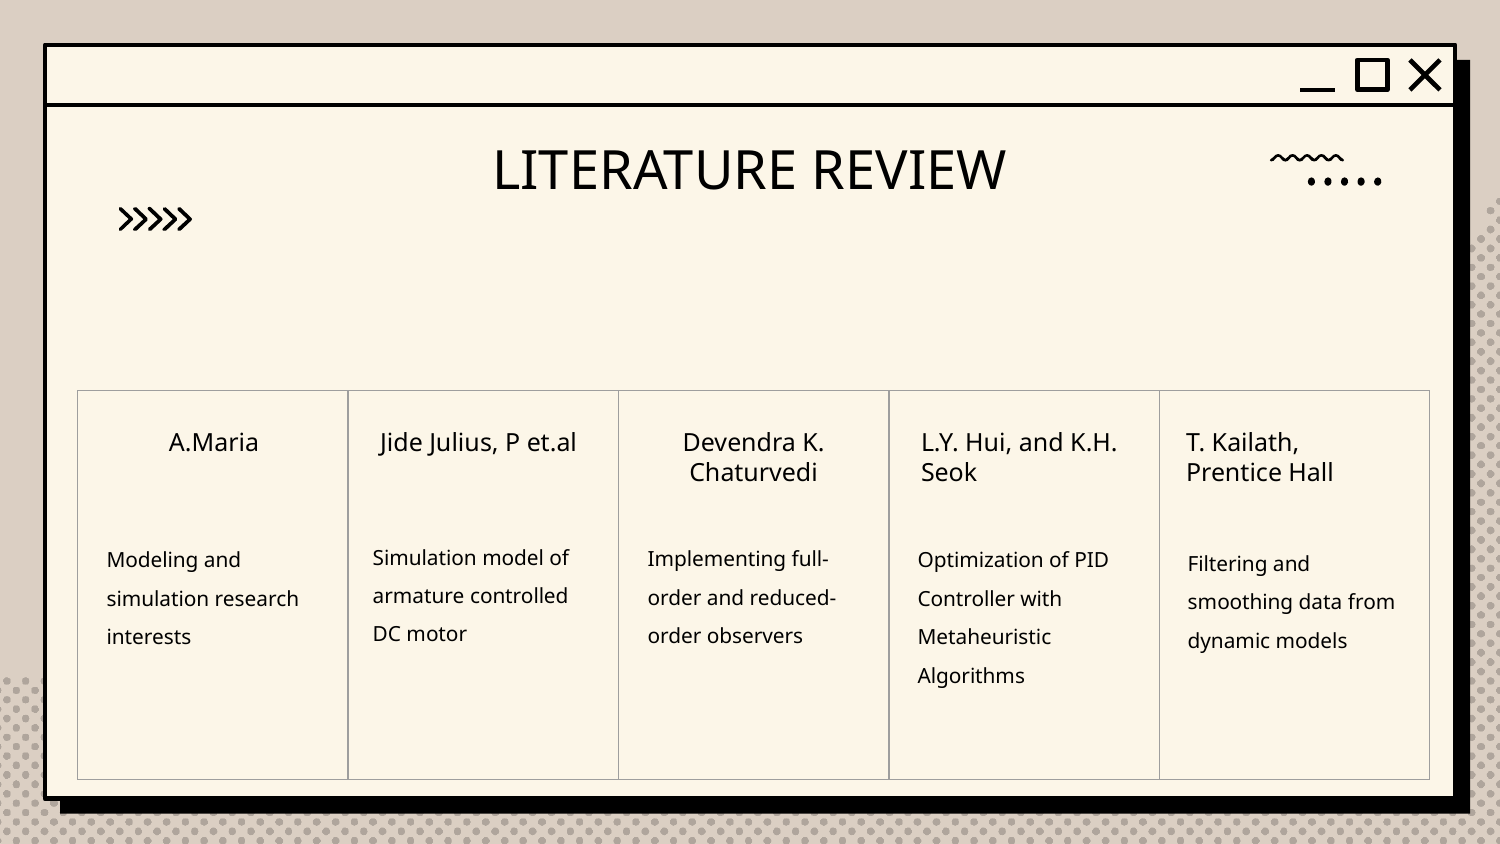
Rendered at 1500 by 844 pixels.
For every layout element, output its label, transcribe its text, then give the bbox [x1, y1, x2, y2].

text_box [1340, 177, 1349, 186]
text_box Optimization of PID Controller with Metaheuristic Algorithms [902, 518, 1148, 769]
text_box Jide Julius, P et.al [356, 411, 602, 494]
text_box Devendra K. Chaturvedi [631, 411, 877, 494]
text_box [162, 207, 177, 231]
text_box [1357, 177, 1365, 186]
text_box L.Y. Hui, and K.H. Seok [906, 411, 1151, 494]
text_box [119, 207, 134, 231]
text_box Filtering and smoothing data from dynamic models [1172, 522, 1424, 766]
text_box [133, 207, 148, 231]
text_box [177, 207, 193, 231]
text_box [147, 206, 163, 231]
text_box [1324, 177, 1332, 186]
text_box Implementing full-order and reduced-order observers [632, 517, 878, 768]
text_box [1269, 154, 1345, 162]
text_box Modeling and simulation research interests [91, 518, 337, 769]
text_box T. Kailath, Prentice Hall [1170, 411, 1416, 494]
title LITERATURE REVIEW [116, 120, 1383, 233]
text_box [1307, 177, 1315, 186]
table_header [890, 391, 1159, 779]
table_header [1160, 391, 1429, 779]
table_header [78, 391, 347, 779]
table_header [349, 391, 618, 779]
table_header [619, 391, 888, 779]
text_box Simulation model of armature controlled DC motor [357, 516, 603, 766]
text_box [1374, 177, 1382, 186]
text_box A.Maria [91, 411, 337, 494]
